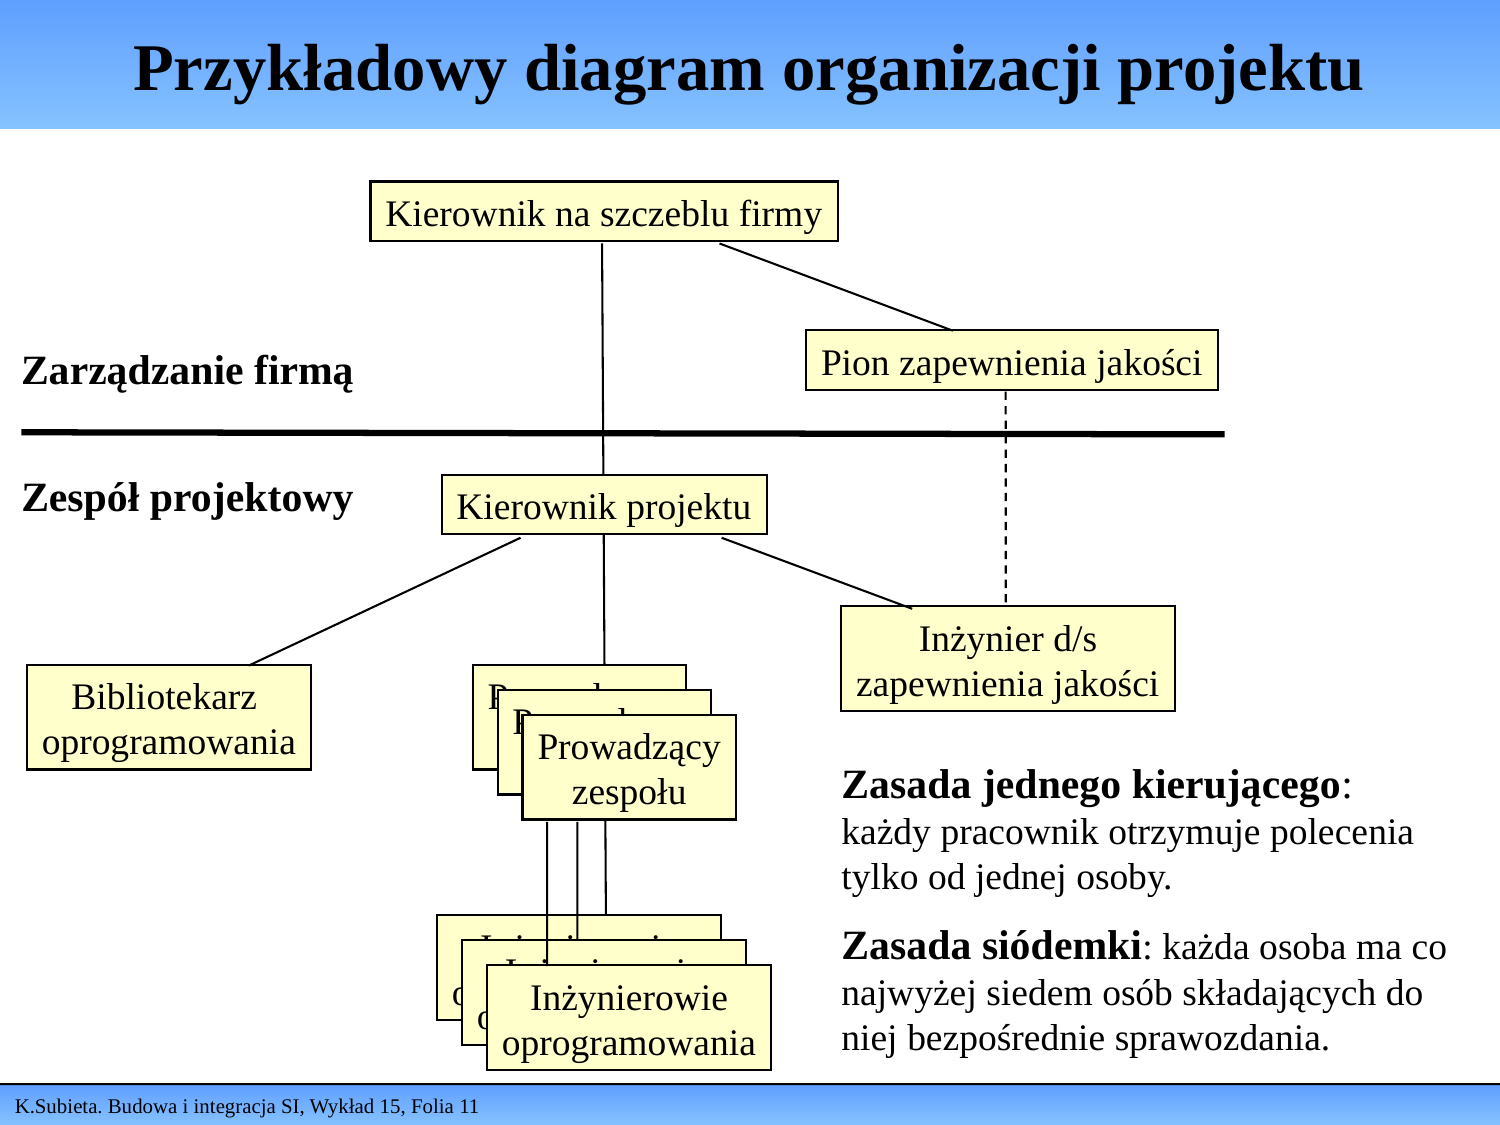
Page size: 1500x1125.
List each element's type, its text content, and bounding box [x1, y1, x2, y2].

text_box Zarządzanie firmą [6, 335, 369, 401]
text_box Inżynier d/s zapewnienia jakości [841, 606, 1175, 712]
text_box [471, 664, 737, 823]
title Przykładowy diagram organizacji projektu [0, 0, 1500, 129]
text_box Kierownik na szczeblu firmy [370, 181, 838, 242]
text_box Zespół projektowy [6, 462, 369, 527]
text_box Pion zapewnienia jakości [806, 330, 1219, 390]
text_box Bibliotekarz oprogramowania [27, 664, 312, 770]
text_box Kierownik projektu [441, 474, 767, 535]
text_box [435, 915, 773, 1073]
text_box Zasada jednego kierującego: każdy pracownik otrzymuje polecenia tylko od jednej osoby. Zasada siódemki: każda osoba ma co najwyżej siedem osób składających do niej bezpośrednie sprawozdania. [826, 749, 1492, 1065]
